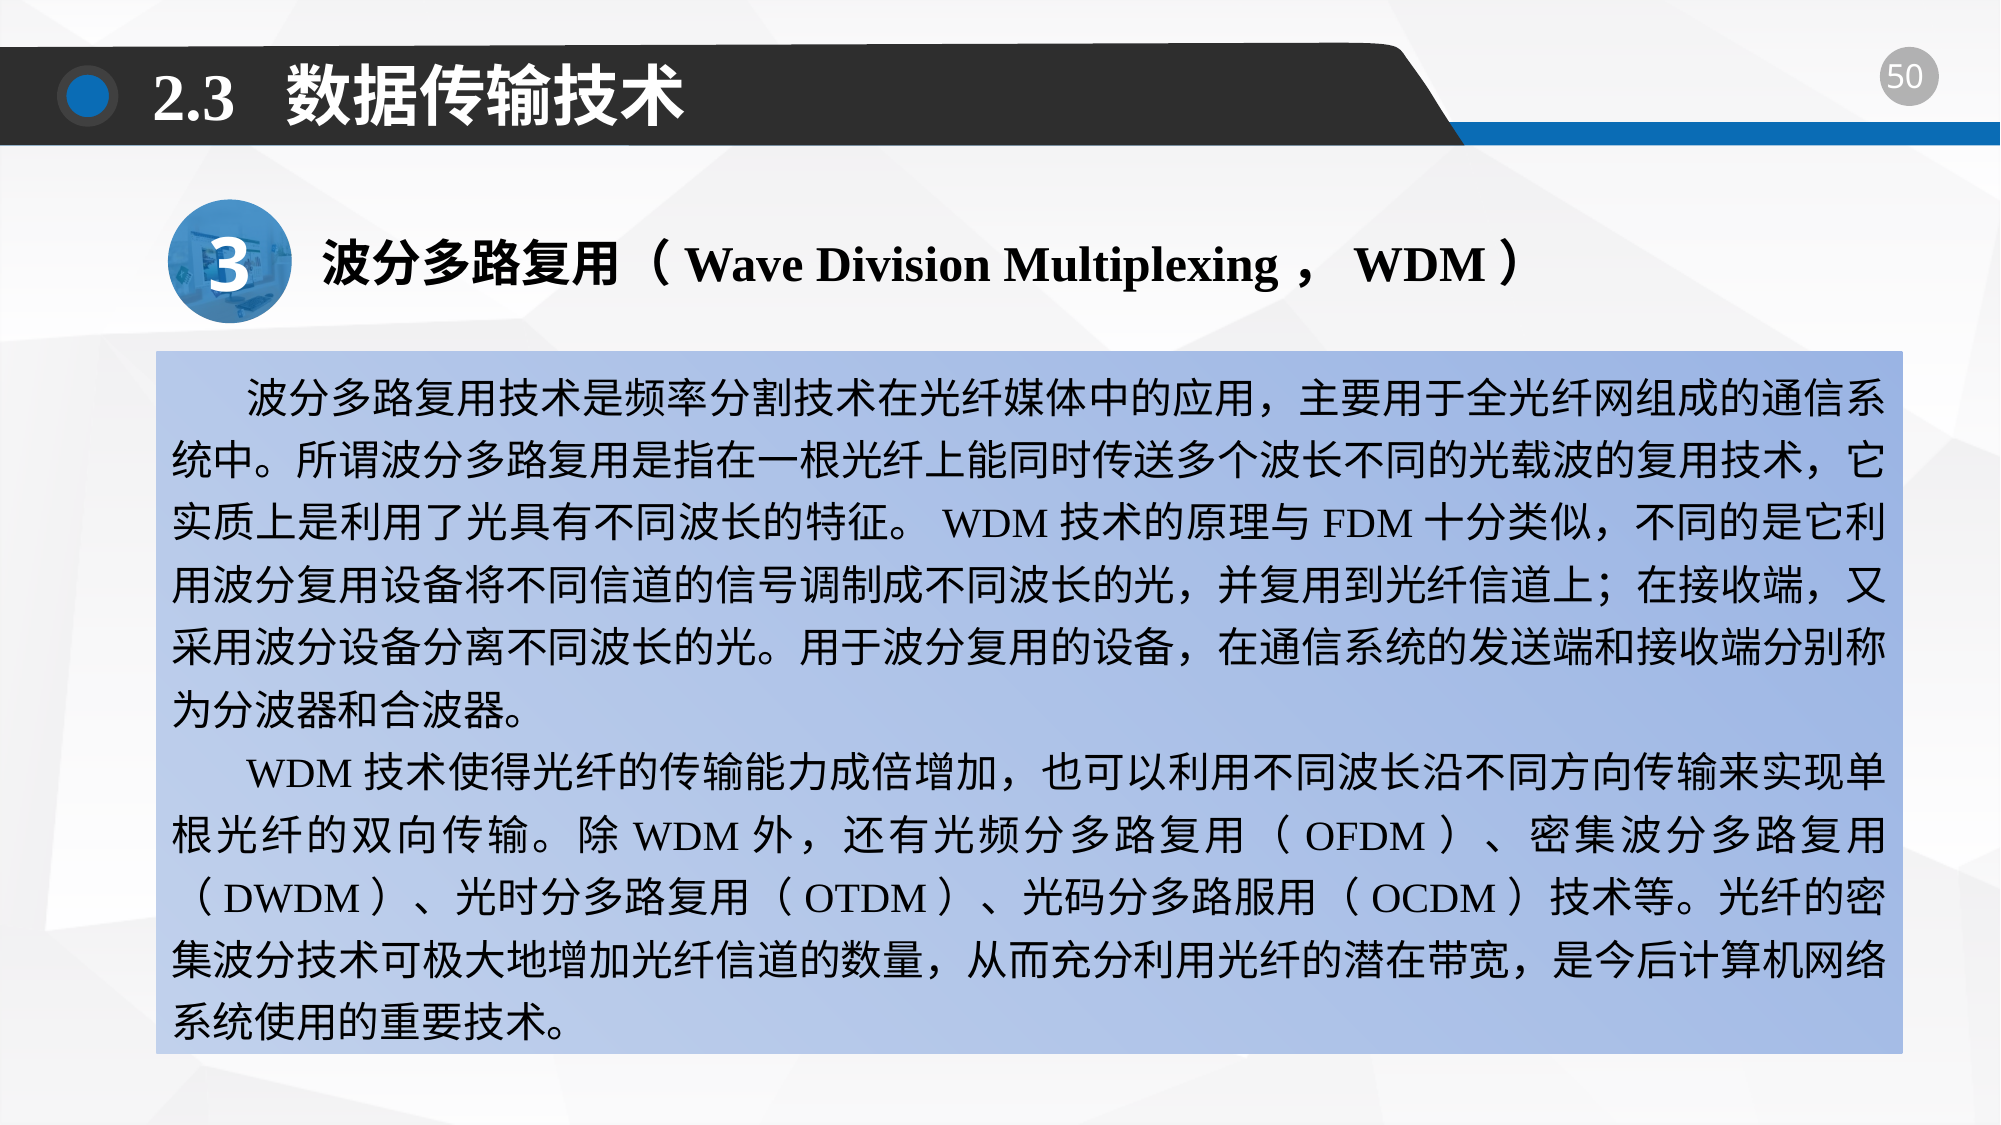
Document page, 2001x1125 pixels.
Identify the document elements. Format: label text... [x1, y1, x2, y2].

text_box 波分多路复用（Wave Division Multiplexing，WDM） [298, 231, 1572, 292]
text_box 波分多路复用技术是频率分割技术在光纤媒体中的应用，主要用于全光纤网组成的通信系统中。所谓波分多路复用是指在一根光纤上能同时传送多个波长不同的光载波的复用技术，它实质上是利用了光具有不同波长的特征。WDM技术的原理与FDM十分类似，不同的是它利用波分复用设备将不同信道的信号调制成不同波长的光，并复用到光纤信道上；在接收端，又采用波分设备分离不同波长的光。用于波分复用的设备，在通信系统的发送端和接收端分别称为分波器和合波器。 WDM技术使得光纤的传输能力成倍增加，也可以利用不同波长沿不同方向传输来实现单根光纤的双向传输。除WDM外，还有光频分多路复用（OFDM）、密集波分多路复用（DWDM）、光时分多路复用（OTDM）、光码分多路服用（OCDM）技术等。光纤的密集波分技术可极大地增加光纤信道的数量，从而充分利用光纤的潜在带宽，是今后计算机网络系统使用的重要技术。 [156, 351, 1903, 1054]
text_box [167, 198, 293, 324]
picture [0, 0, 2001, 1125]
text_box 2.3 数据传输技术 [137, 42, 1094, 156]
